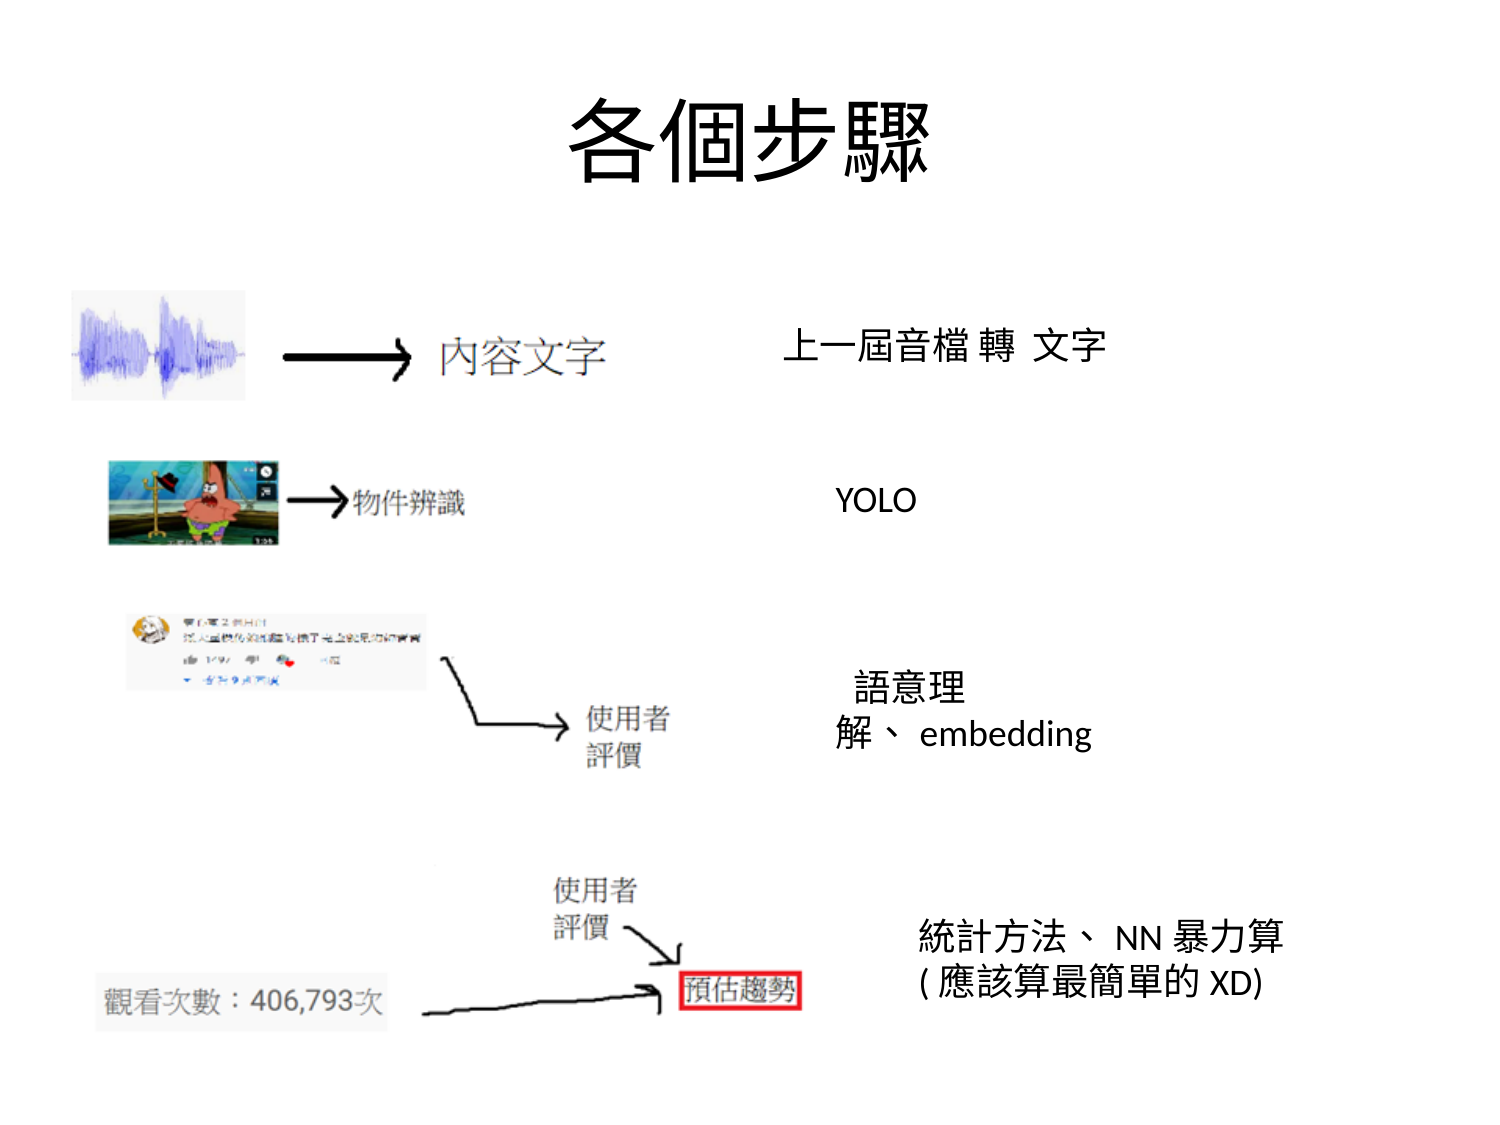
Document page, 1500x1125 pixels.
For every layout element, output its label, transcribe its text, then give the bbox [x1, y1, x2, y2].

text_box 統計方法、NN暴力算 (應該算最簡單的XD) [903, 905, 1306, 1010]
picture [111, 597, 677, 778]
text_box YOLO [820, 467, 1152, 528]
title 各個步驟 [75, 45, 1425, 233]
picture [84, 857, 822, 1066]
text_box 語意理解、embedding [820, 656, 1235, 762]
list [64, 278, 616, 416]
picture [100, 448, 479, 563]
text_box 上一屆音檔 轉 文字 [750, 314, 1306, 375]
